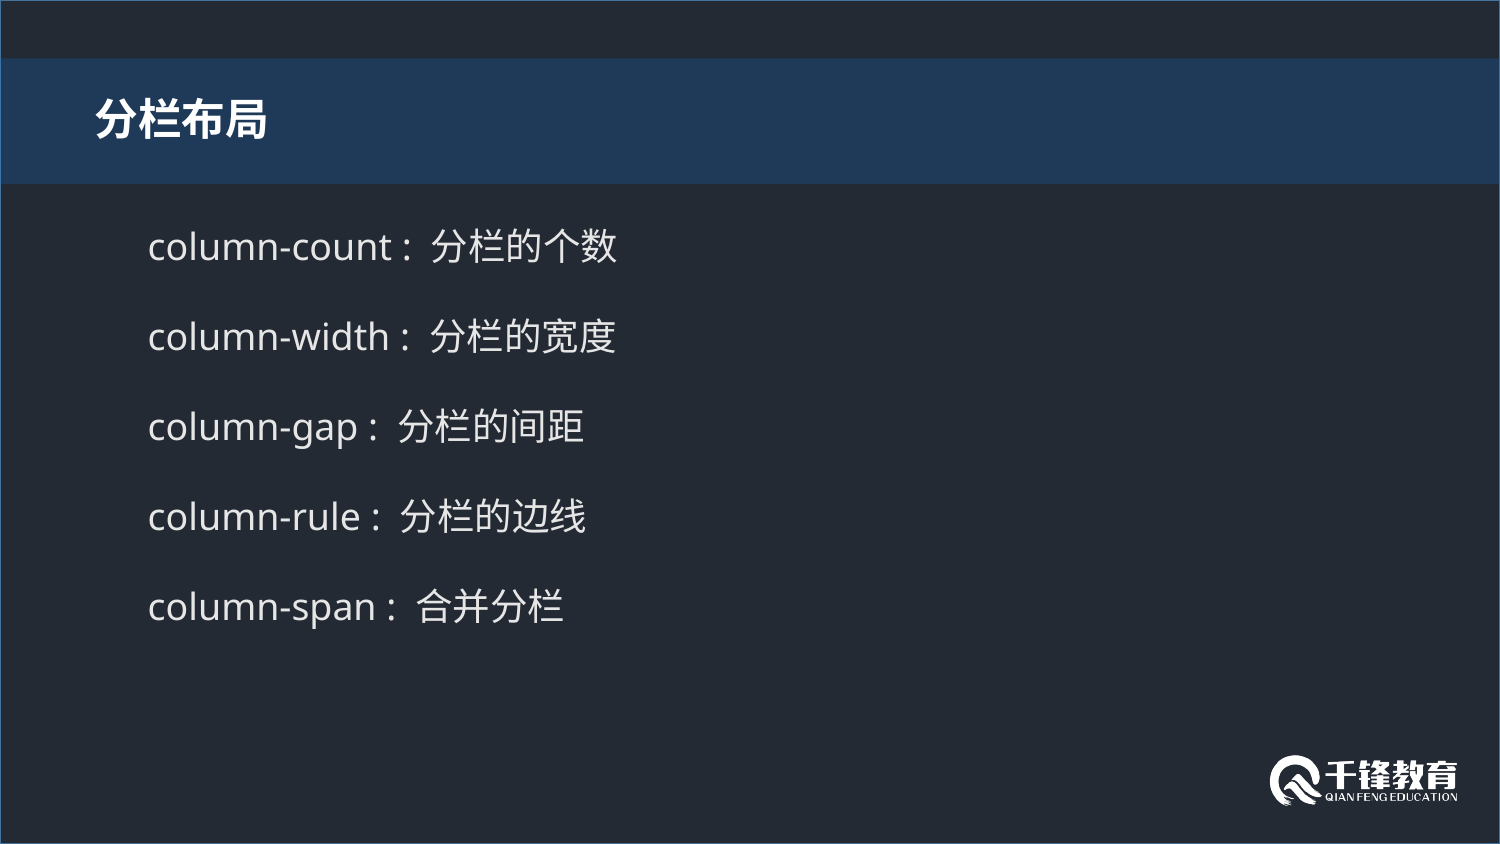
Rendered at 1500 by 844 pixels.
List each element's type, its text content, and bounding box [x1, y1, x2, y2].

text_box [0, 0, 1500, 57]
text_box 分栏布局 [79, 84, 1461, 152]
text_box [0, 57, 1500, 185]
text_box column-count : 分栏的个数 column-width : 分栏的宽度 column-gap : 分栏的间距 column-rule : 分栏的边线 column-span : 合并分栏 [74, 215, 1360, 636]
picture [1268, 751, 1461, 810]
text_box [0, 185, 1500, 844]
